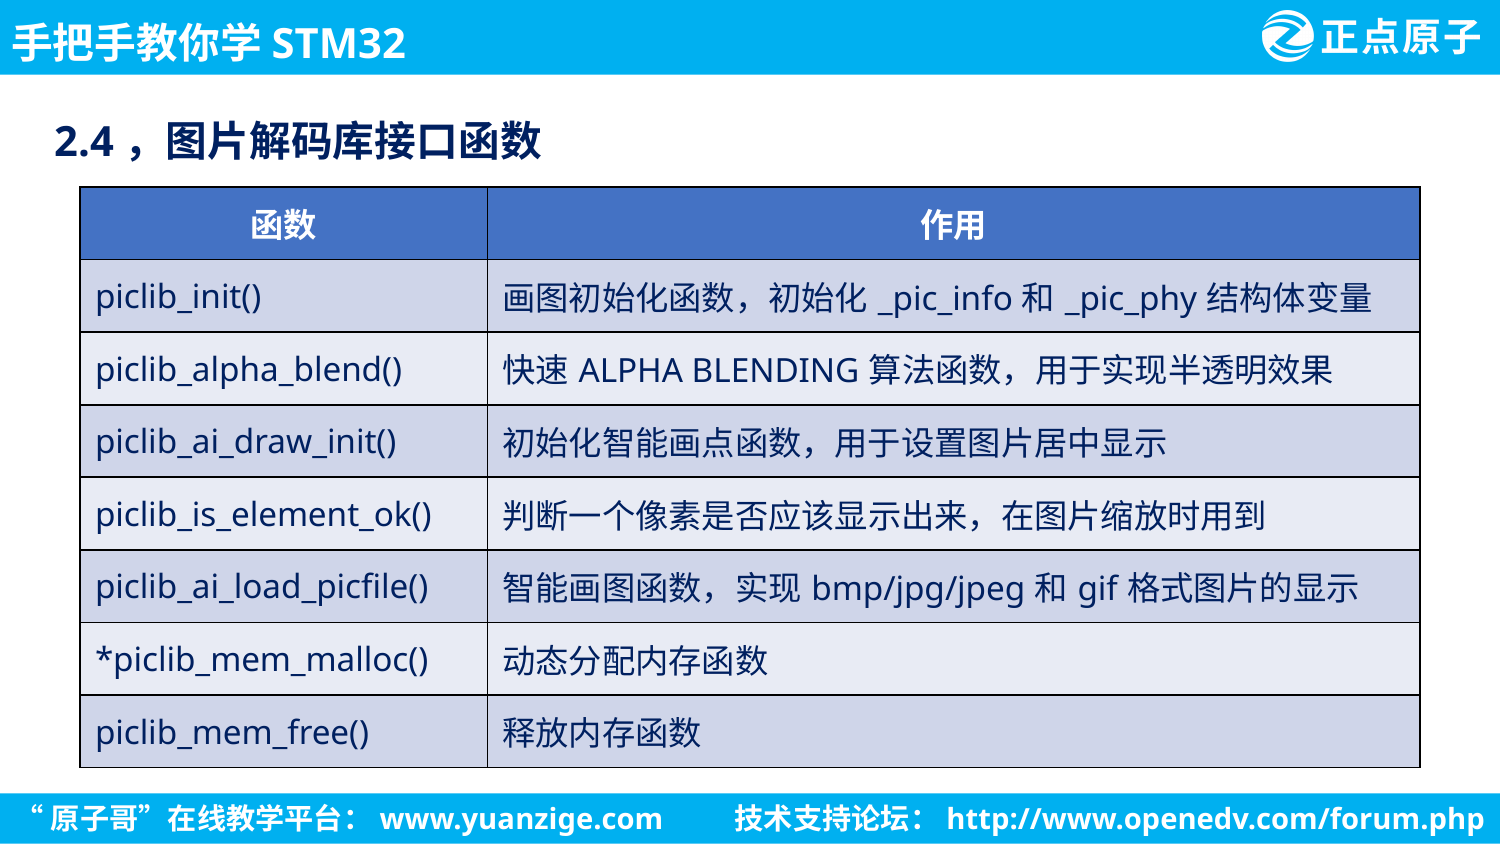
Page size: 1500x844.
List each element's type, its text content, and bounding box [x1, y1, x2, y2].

picture [1322, 21, 1357, 52]
picture [1263, 27, 1307, 61]
table_cell 判断一个像素是否应该显示出来，在图片缩放时用到 [488, 478, 1419, 549]
text_box “原子哥”在线教学平台：www.yuanzige.com [0, 793, 544, 843]
picture [1367, 18, 1396, 42]
picture [1412, 44, 1418, 52]
table_cell 初始化智能画点函数，用于设置图片居中显示 [488, 406, 1419, 476]
table_cell *piclib_mem_malloc() [81, 623, 487, 694]
table_cell 快速ALPHA BLENDING算法函数，用于实现半透明效果 [488, 333, 1419, 404]
picture [1267, 11, 1313, 45]
table_cell piclib_mem_free() [81, 696, 487, 767]
table_cell piclib_init() [81, 260, 487, 331]
picture [1364, 45, 1370, 53]
text_box [0, 0, 1500, 76]
text_box 2.4，图片解码库接口函数 [46, 86, 921, 169]
table_cell 画图初始化函数，初始化_pic_info和_pic_phy结构体变量 [488, 260, 1419, 331]
table_cell piclib_ai_draw_init() [81, 406, 487, 476]
table_header 作用 [488, 188, 1419, 259]
table_cell 释放内存函数 [488, 696, 1419, 767]
picture [1404, 20, 1438, 54]
table_cell 智能画图函数，实现bmp/jpg/jpeg和gif格式图片的显示 [488, 551, 1419, 622]
text_box 技术支持论坛：http://www.openedv.com/forum.php [544, 793, 1500, 843]
picture [1391, 45, 1397, 53]
table_header 函数 [81, 188, 487, 259]
table_cell piclib_ai_load_picfile() [81, 551, 487, 622]
table_cell piclib_is_element_ok() [81, 478, 487, 549]
table_cell piclib_alpha_blend() [81, 333, 487, 404]
table_cell 动态分配内存函数 [488, 623, 1419, 694]
picture [1445, 21, 1479, 54]
picture [1431, 44, 1438, 52]
text_box 手把手教你学STM32 [0, 0, 967, 75]
